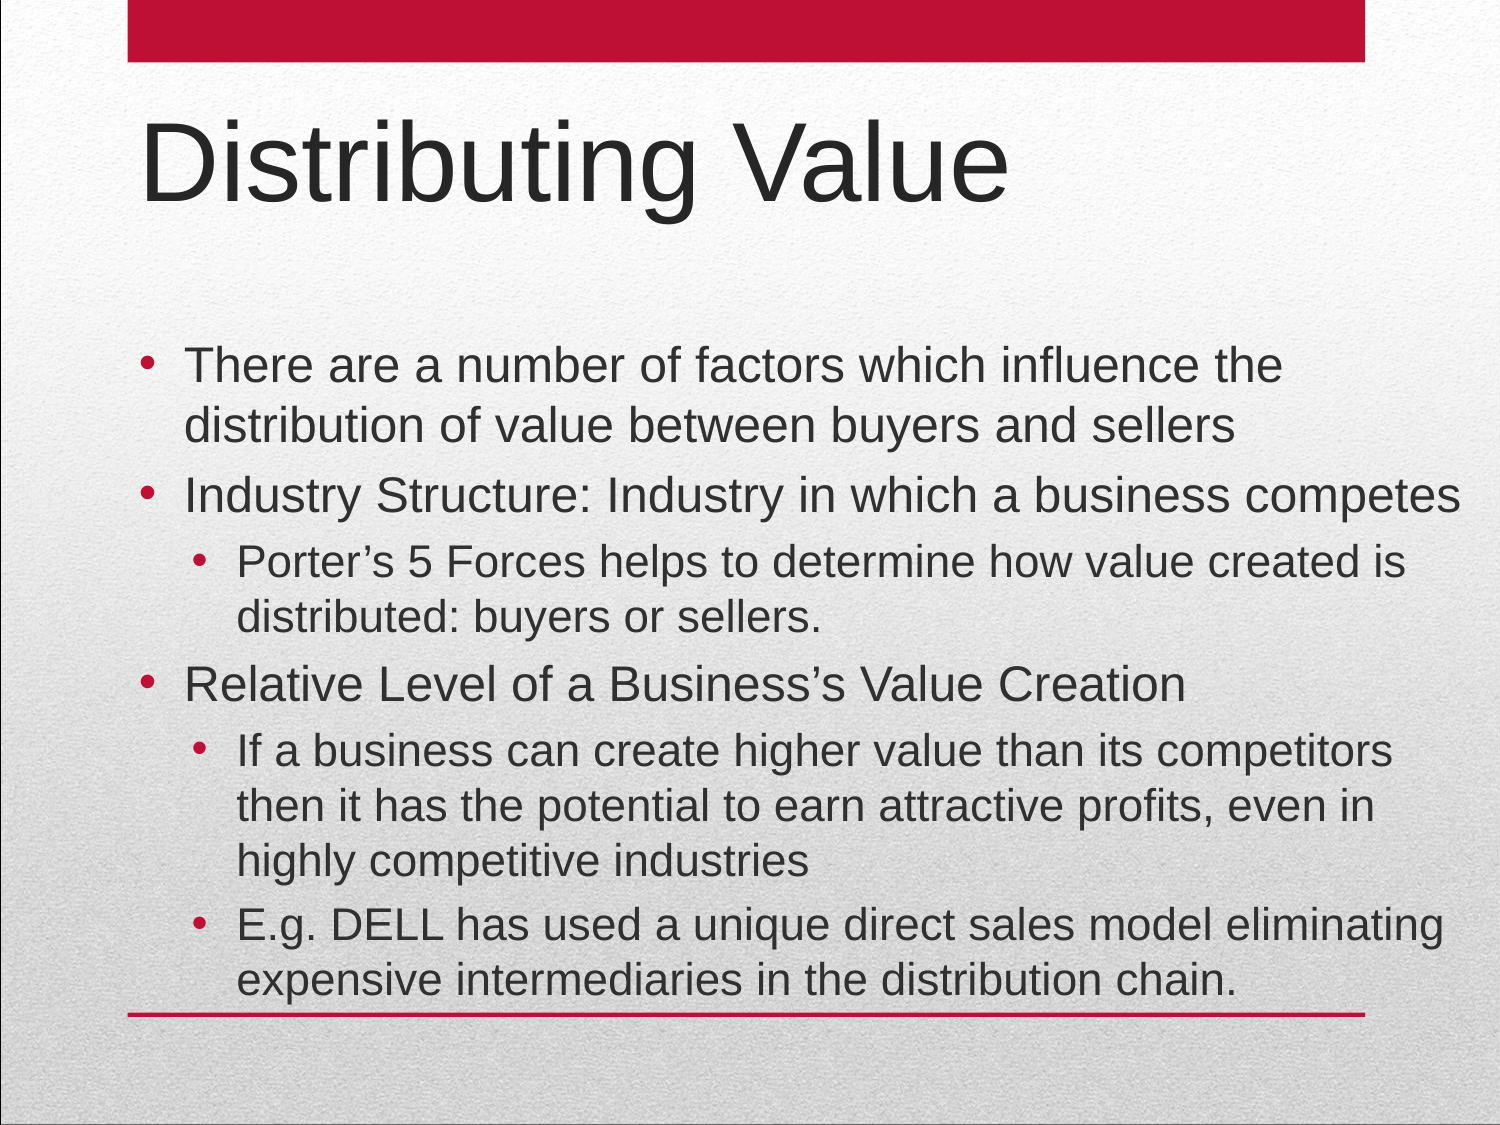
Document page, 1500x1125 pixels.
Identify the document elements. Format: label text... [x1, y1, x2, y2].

list There are a number of factors which influence the distribution of value between buyers and sellers Industry Structure: Industry in which a business competes Porter’s 5 Forces helps to determine how value created is distributed: buyers or sellers. Relative Level of a Business’s Value Creation If a business can create higher value than its competitors then it has the potential to earn attractive profits, even in highly competitive industries E.g. DELL has used a unique direct sales model eliminating expensive intermediaries in the distribution chain. [123, 349, 1500, 988]
picture [0, 0, 1500, 1125]
title Distributing Value [123, 77, 1237, 232]
